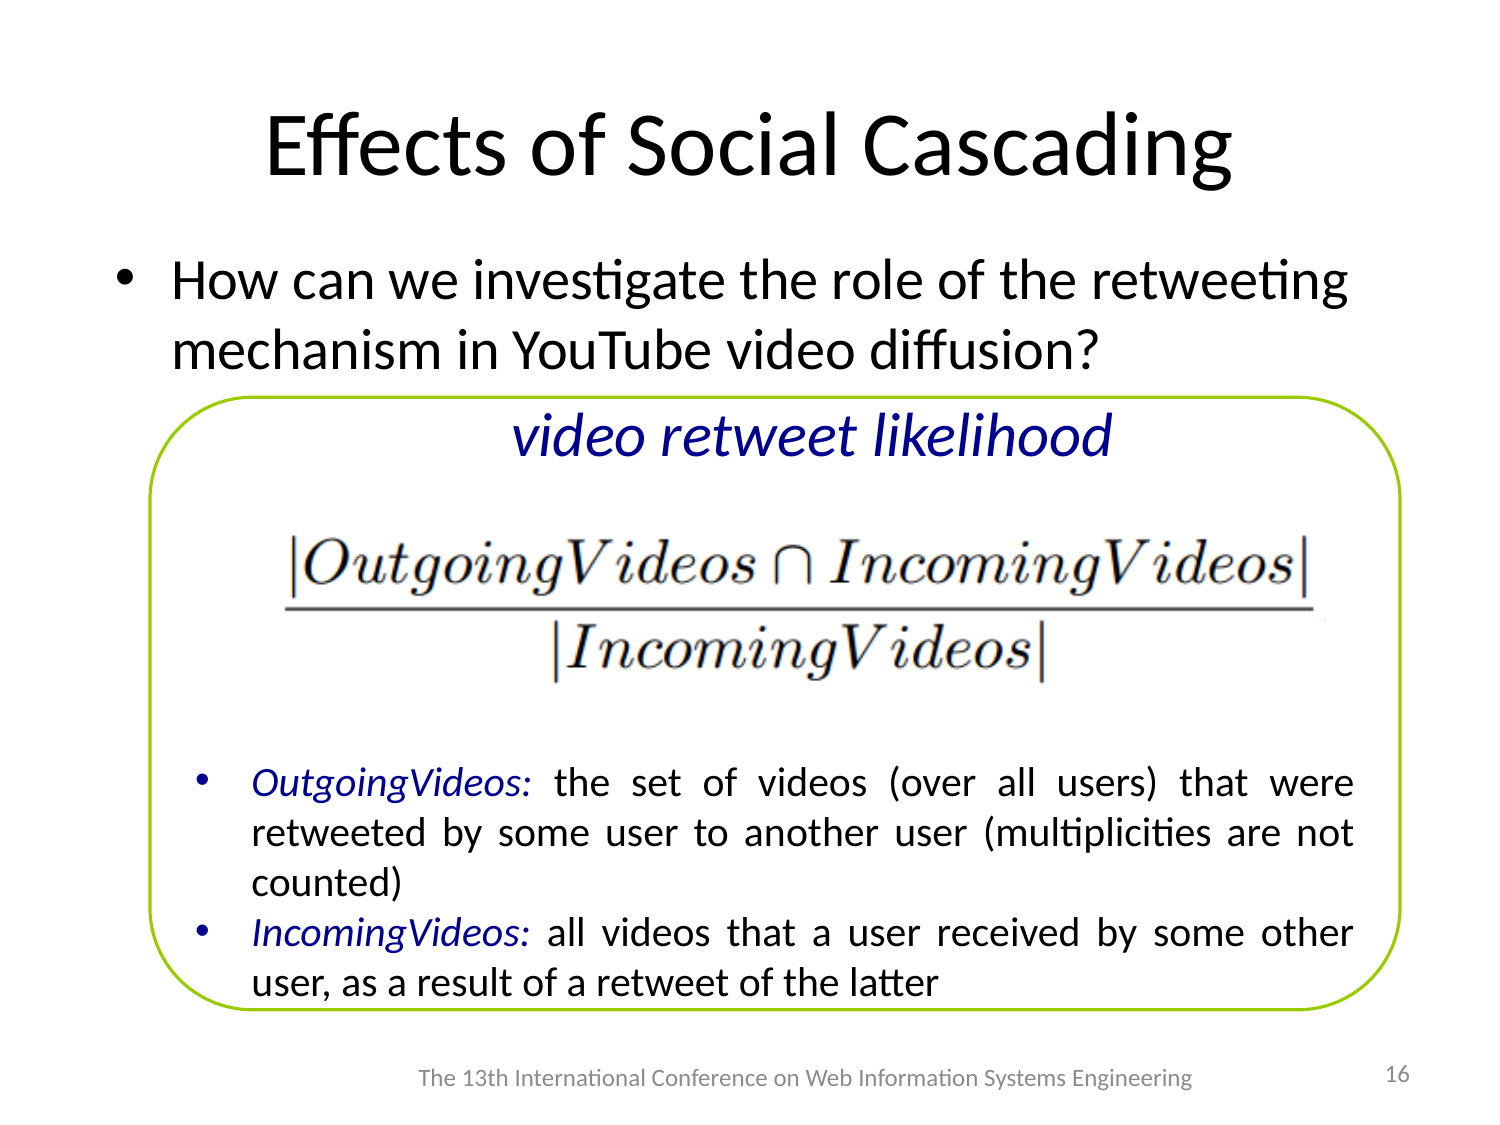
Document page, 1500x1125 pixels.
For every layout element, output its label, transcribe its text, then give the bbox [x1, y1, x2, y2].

picture [271, 512, 1326, 699]
text_box OutgoingVideos: the set of videos (over all users) that were retweeted by some user to another user (multiplicities are not counted) IncomingVideos: all videos that a user received by some other user, as a result of a retweet of the latter [180, 747, 1370, 1013]
text_box [149, 488, 1401, 981]
footer The 13th International Conference on Web Information Systems Engineering [324, 1050, 1074, 1103]
title Effects of Social Cascading [75, 45, 1425, 233]
slide_number 16 [1074, 1042, 1425, 1103]
list How can we investigate the role of the retweeting mechanism in YouTube video diffusion? video retweet likelihood [99, 233, 1450, 488]
